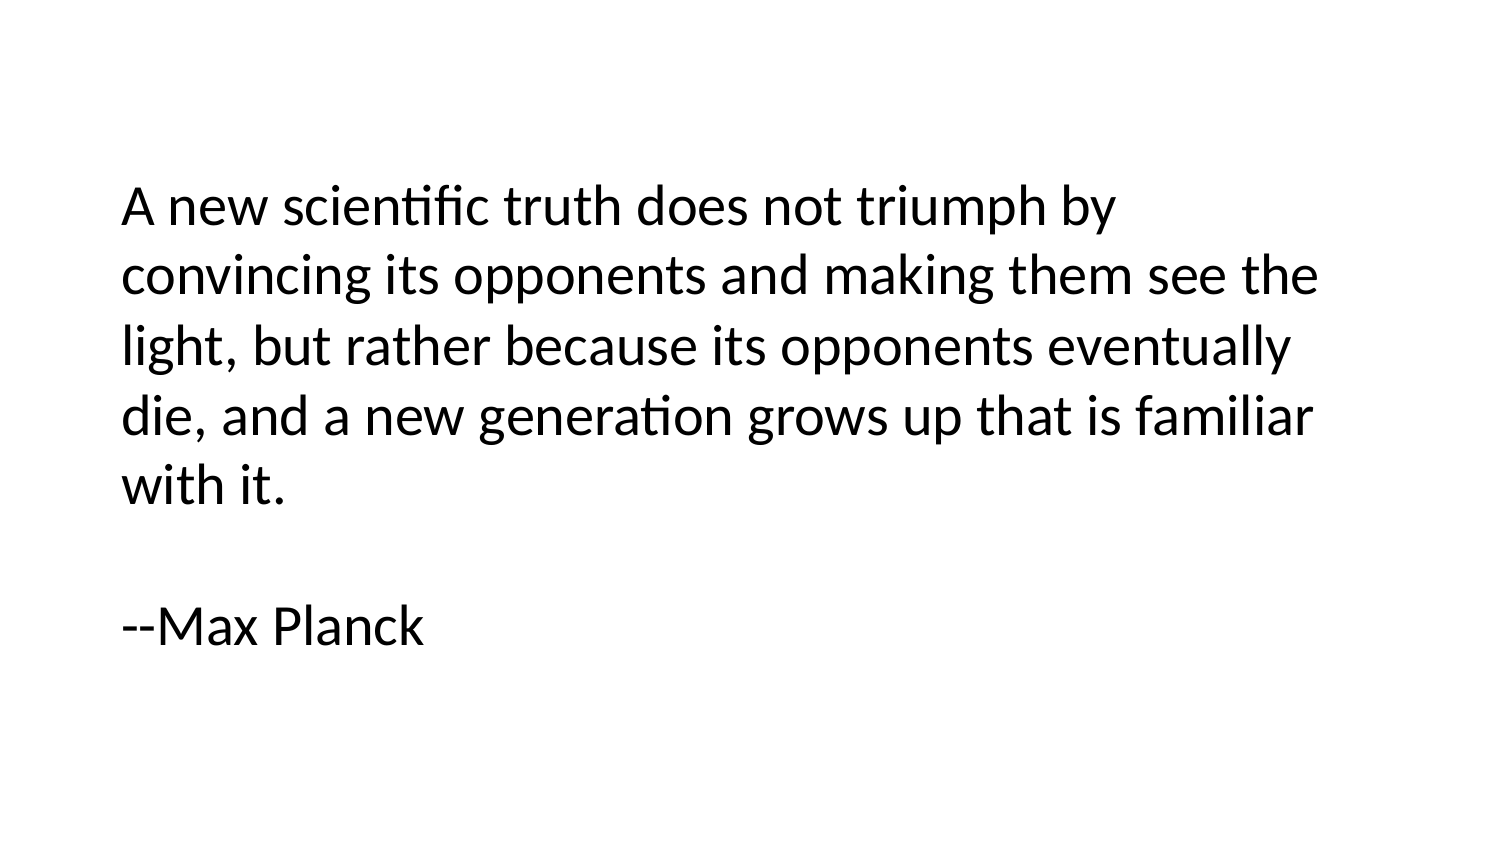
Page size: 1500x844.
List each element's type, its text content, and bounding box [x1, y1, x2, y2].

text_box A new scientific truth does not triumph by convincing its opponents and making them see the light, but rather because its opponents eventually die, and a new generation grows up that is familiar with it. --Max Planck [106, 159, 1394, 664]
